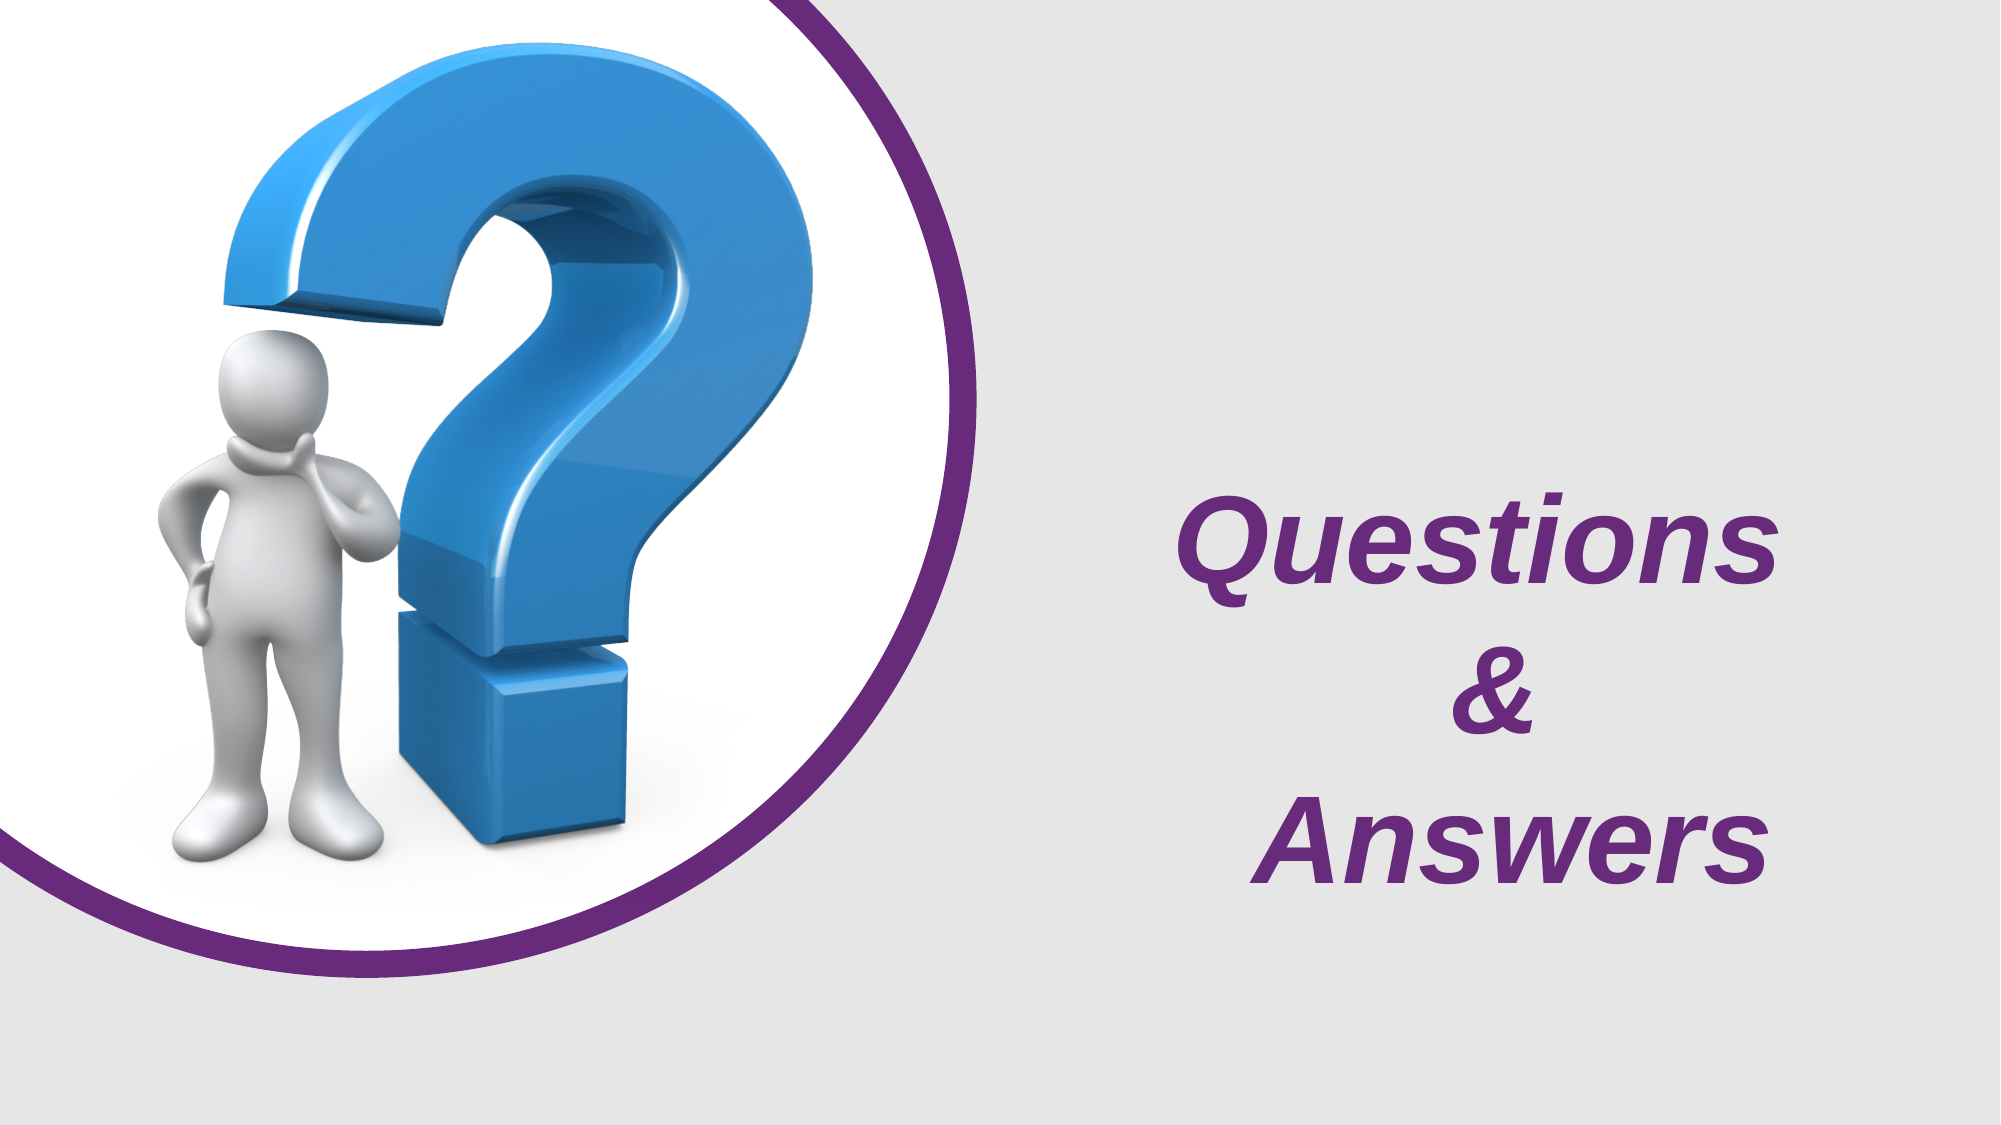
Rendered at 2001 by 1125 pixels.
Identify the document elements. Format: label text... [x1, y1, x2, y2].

picture [0, 0, 963, 965]
text_box Questions & Answers [1157, 451, 1868, 917]
